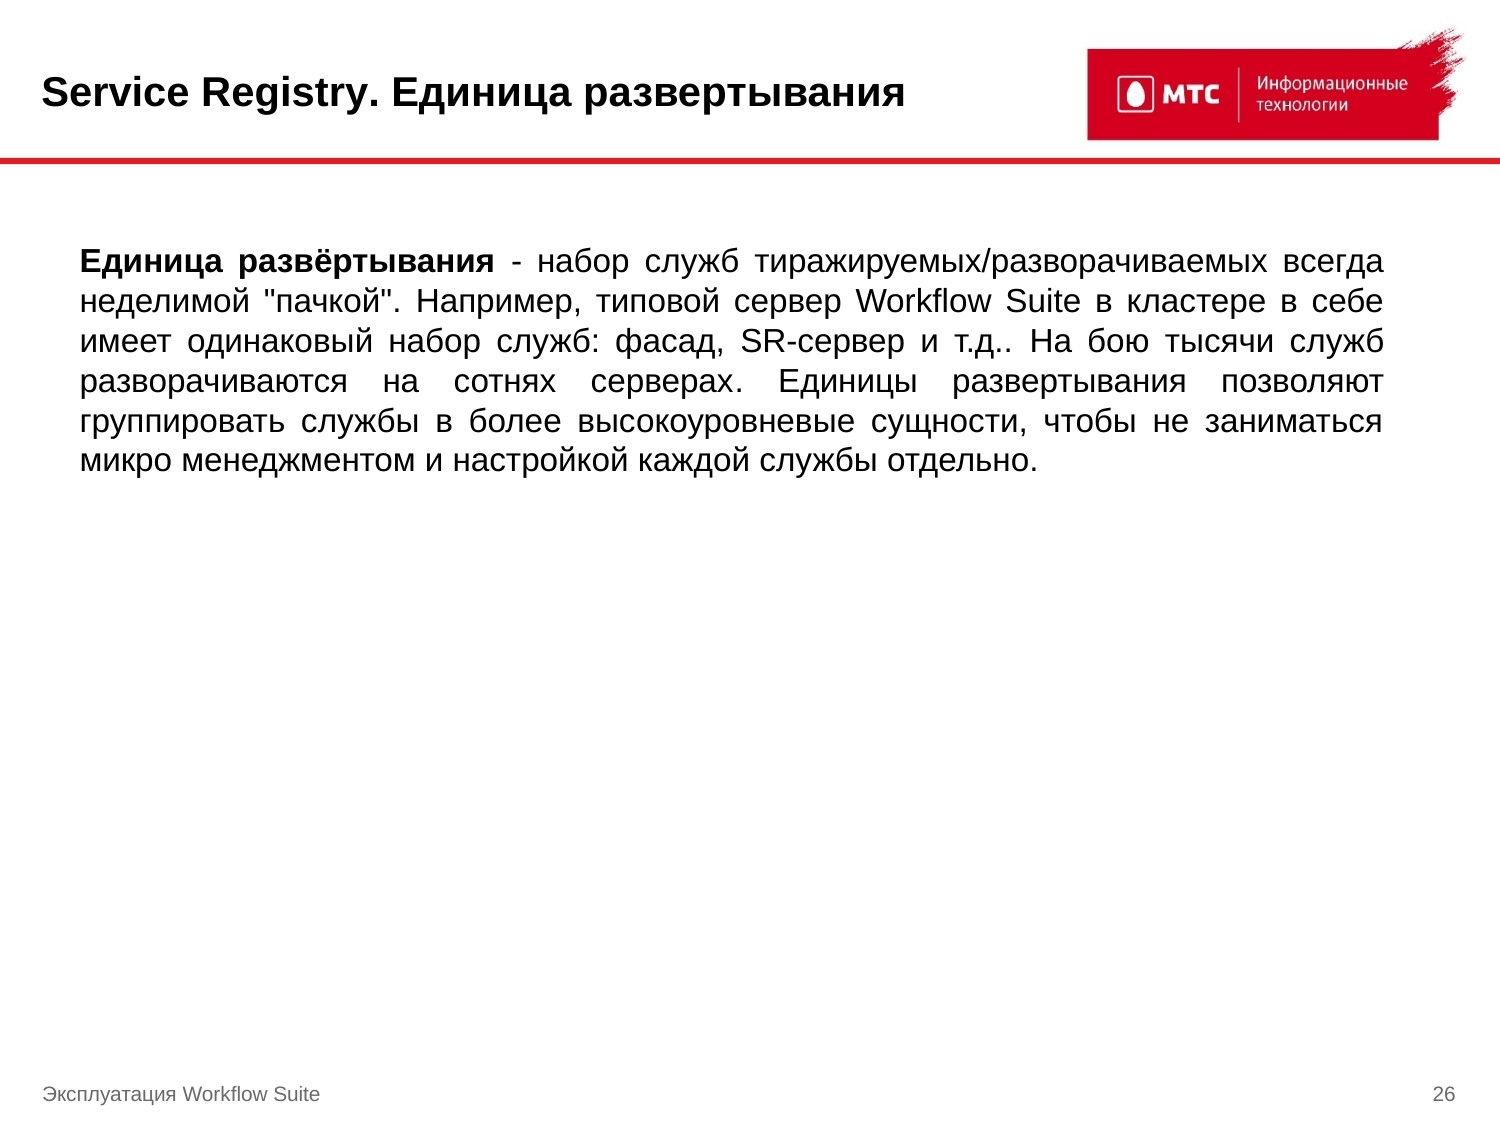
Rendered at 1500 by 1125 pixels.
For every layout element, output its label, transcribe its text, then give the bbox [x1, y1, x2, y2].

title Service Registry. Единица развертывания [40, 18, 1306, 162]
footer Эксплуатация Workflow Suite [41, 1070, 1377, 1107]
picture [1306, 19, 1475, 149]
text_box Единица развёртывания - набор служб тиражируемых/разворачиваемых всегда неделимой "пачкой". Например, типовой сервер Workflow Suite в кластере в себе имеет одинаковый набор служб: фасад, SR-сервер и т.д.. На бою тысячи служб разворачиваются на сотнях серверах. Единицы развертывания позволяют группировать службы в более высокоуровневые сущности, чтобы не заниматься микро менеджментом и настройкой каждой службы отдельно. [64, 231, 1400, 486]
slide_number 26 [1390, 1070, 1456, 1106]
